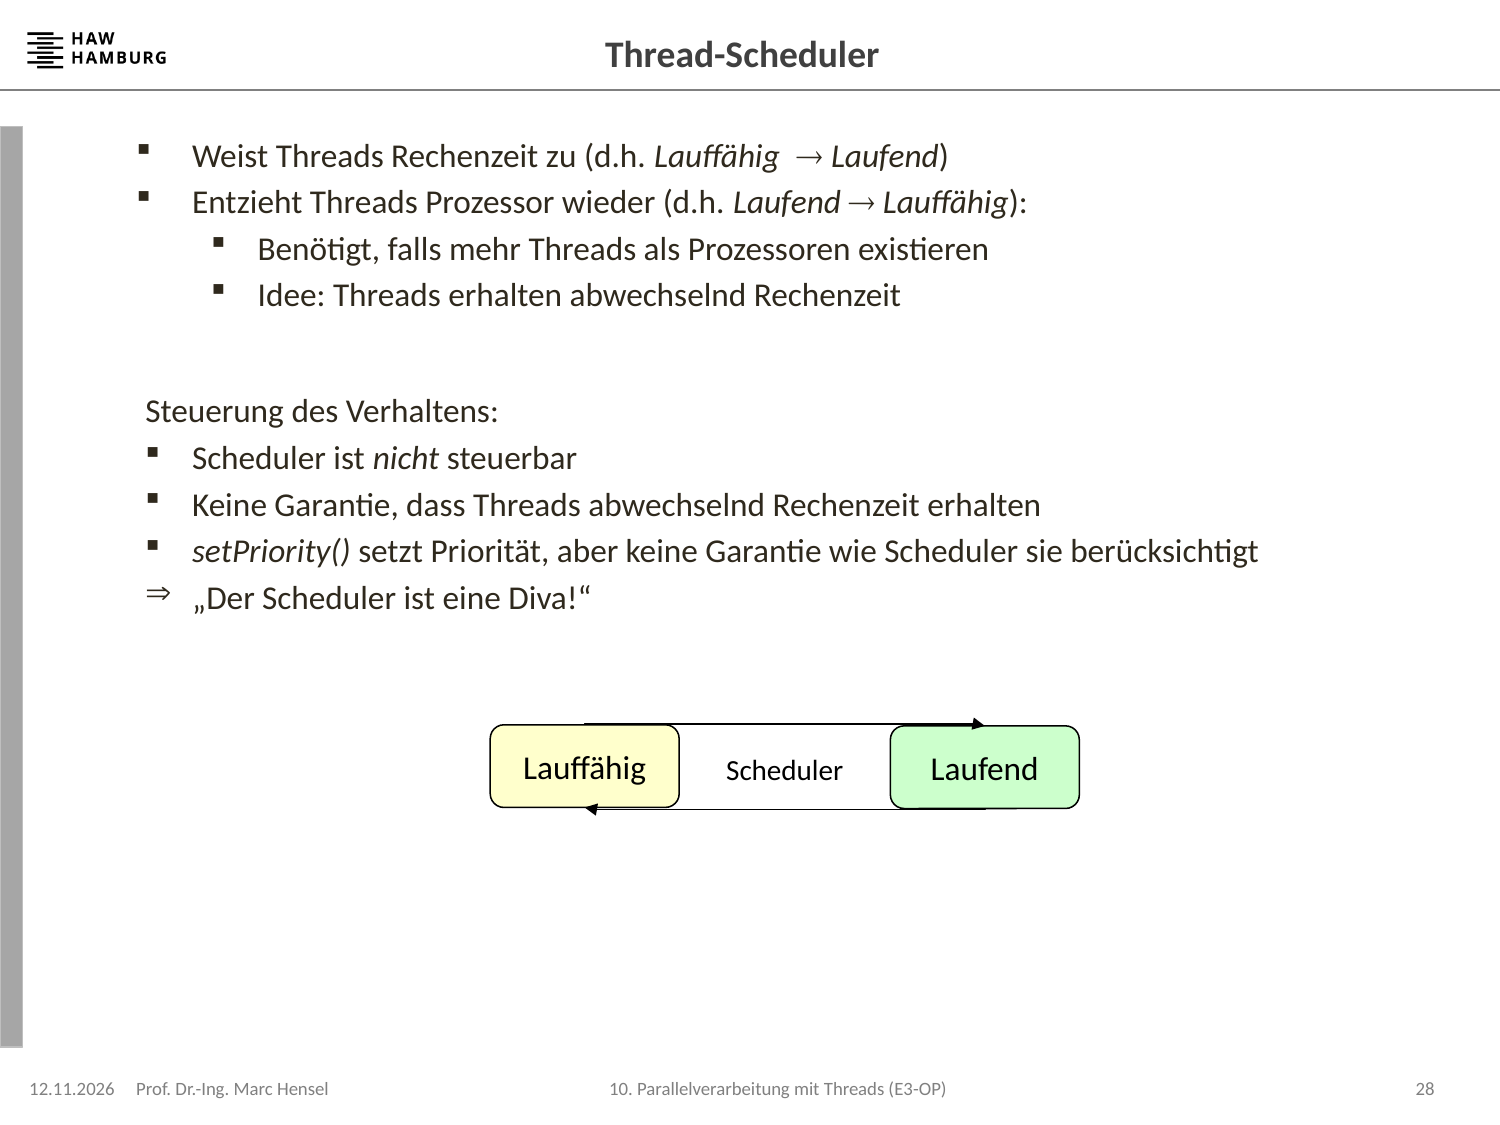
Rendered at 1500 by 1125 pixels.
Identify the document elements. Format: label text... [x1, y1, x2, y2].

footer Prof. Dr.-Ing. Marc Hensel [135, 1076, 362, 1100]
list Weist Threads Rechenzeit zu (d.h. Lauffähig Laufend) Entzieht Threads Prozessor wieder (d.h. Laufend  Lauffähig): Benötigt, falls mehr Threads als Prozessoren existieren Idee: Threads erhalten abwechselnd Rechenzeit Steuerung des Verhaltens: Scheduler ist nicht steuerbar Keine Garantie, dass Threads abwechselnd Rechenzeit erhalten setPriority() setzt Priorität, aber keine Garantie wie Scheduler sie berücksichtigt „Der Scheduler ist eine Diva!“ [135, 126, 1436, 1048]
text_box Lauffähig [490, 724, 680, 808]
text_box Laufend [890, 725, 1080, 809]
text_box Scheduler [791, 743, 915, 794]
slide_number 28 [1338, 1076, 1435, 1100]
title Thread-Scheduler [185, 22, 1315, 83]
picture [15, 20, 177, 80]
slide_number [22, 1076, 135, 1100]
text_box Scheduler [654, 743, 777, 794]
